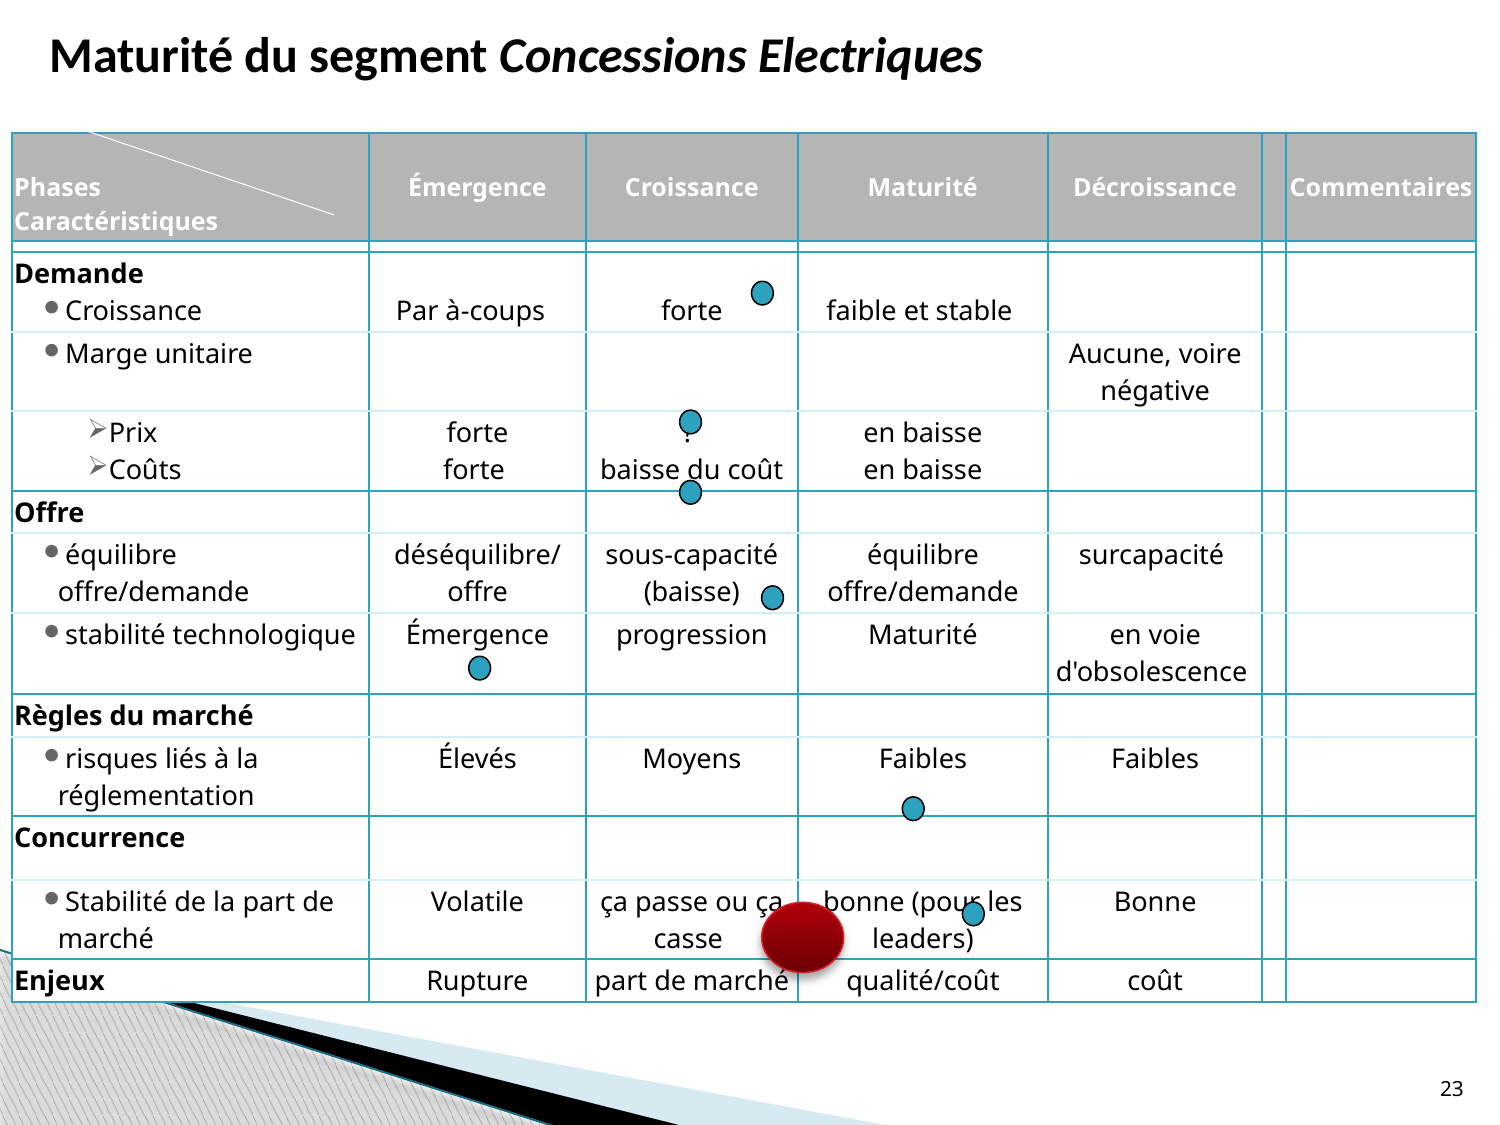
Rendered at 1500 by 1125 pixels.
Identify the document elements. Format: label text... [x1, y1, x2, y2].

table_cell [1263, 333, 1285, 410]
table_cell Émergence [370, 614, 585, 693]
table_cell [1263, 738, 1285, 815]
table_header Commentaires [1287, 134, 1475, 240]
table_cell [799, 817, 1047, 879]
text_box [679, 480, 702, 505]
table_cell surcapacité [1049, 534, 1261, 612]
table_cell Élevés [370, 738, 585, 815]
table_header Décroissance [1049, 134, 1261, 240]
table_cell risques liés à la réglementation [13, 738, 368, 815]
table_cell [799, 333, 1047, 410]
table_cell qualité/coût [799, 960, 1047, 1001]
table_cell déséquilibre/offre [370, 534, 585, 612]
table_cell Demande Croissance [13, 253, 368, 331]
table_cell [799, 695, 1047, 736]
table_header Maturité [799, 134, 1047, 240]
text_box [174, 1013, 525, 1125]
table_header Croissance [587, 134, 797, 240]
text_box [962, 902, 985, 926]
table_cell [799, 242, 1047, 251]
text_box [902, 796, 925, 821]
table_cell Volatile [370, 881, 585, 958]
table_cell forte [587, 253, 797, 331]
table_cell [587, 492, 797, 532]
table_cell bonne (pour les leaders) [799, 881, 1047, 958]
table_cell [587, 242, 797, 251]
table_cell en voie d'obsolescence [1049, 614, 1261, 693]
table_cell Enjeux [13, 960, 368, 1001]
table_cell ? baisse du coût [587, 412, 797, 490]
table_cell [587, 817, 797, 879]
table_cell en baisse en baisse [799, 412, 1047, 490]
text_box Maturité du segment Concessions Electriques [35, 11, 1390, 94]
text_box [679, 410, 702, 434]
table_cell Concurrence [13, 817, 368, 879]
table_cell [1287, 738, 1475, 815]
text_box [760, 901, 845, 974]
table_cell Bonne [1049, 881, 1261, 958]
text_box [751, 281, 774, 305]
table_cell sous-capacité (baisse) [587, 534, 797, 612]
text_box Surface proportionnelle à valeur du marché [154, 1003, 542, 1125]
table_cell [1049, 492, 1261, 532]
table_cell progression [587, 614, 797, 693]
table_cell Faibles [799, 738, 1047, 815]
table_cell [1287, 614, 1475, 693]
table_cell faible et stable [799, 253, 1047, 331]
table_cell [1287, 817, 1475, 879]
table_cell [1263, 817, 1285, 879]
table_cell [1263, 242, 1285, 251]
table_cell [13, 242, 368, 251]
table_cell [370, 817, 585, 879]
table_cell [587, 695, 797, 736]
table_cell Moyens [587, 738, 797, 815]
table_cell [370, 242, 585, 251]
table_cell Par à-coups [370, 253, 585, 331]
table_cell [587, 333, 797, 410]
table_cell [370, 492, 585, 532]
table_cell [1049, 695, 1261, 736]
table_cell [1263, 960, 1285, 1001]
table_cell coût [1049, 960, 1261, 1001]
table_cell [1263, 492, 1285, 532]
table_cell Aucune, voire négative [1049, 333, 1261, 410]
table_cell [370, 695, 585, 736]
table_cell [1287, 412, 1475, 490]
table_cell [1287, 242, 1475, 251]
table_cell [1263, 695, 1285, 736]
table_cell [1287, 881, 1475, 958]
table_cell [1049, 242, 1261, 251]
table_cell Règles du marché [13, 695, 368, 736]
table_cell [1263, 614, 1285, 693]
table_cell Faibles [1049, 738, 1261, 815]
table_header Émergence [370, 134, 585, 240]
text_box [761, 585, 784, 610]
table_cell [1263, 253, 1285, 331]
table_cell [1287, 534, 1475, 612]
table_cell [1263, 881, 1285, 958]
table_cell part de marché [587, 960, 797, 1001]
table_cell [1287, 253, 1475, 331]
table_cell Prix Coûts [13, 412, 368, 490]
table_cell [1263, 412, 1285, 490]
table_cell équilibre offre/demande [13, 534, 368, 612]
table_cell [1049, 817, 1261, 879]
text_box [468, 656, 491, 680]
table_cell [1287, 492, 1475, 532]
table_cell [1287, 960, 1475, 1001]
table_cell Offre [13, 492, 368, 532]
table_cell équilibre offre/demande [799, 534, 1047, 612]
table_cell Marge unitaire [13, 333, 368, 410]
table_cell [1287, 333, 1475, 410]
table_cell [1263, 534, 1285, 612]
table_cell forte forte [370, 412, 585, 490]
table_header Phases Caractéristiques [13, 134, 368, 240]
slide_number 23 [1418, 1051, 1479, 1112]
table_cell [799, 492, 1047, 532]
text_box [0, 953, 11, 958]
table_cell [1287, 695, 1475, 736]
table_cell [1049, 412, 1261, 490]
table_cell [1049, 253, 1261, 331]
table_cell Rupture [370, 960, 585, 1001]
table_cell stabilité technologique [13, 614, 368, 693]
table_cell ça passe ou ça casse [587, 881, 797, 958]
table_cell Maturité [799, 614, 1047, 693]
table_header [1263, 134, 1285, 240]
table_cell [370, 333, 585, 410]
table_cell Stabilité de la part de marché [13, 881, 368, 958]
